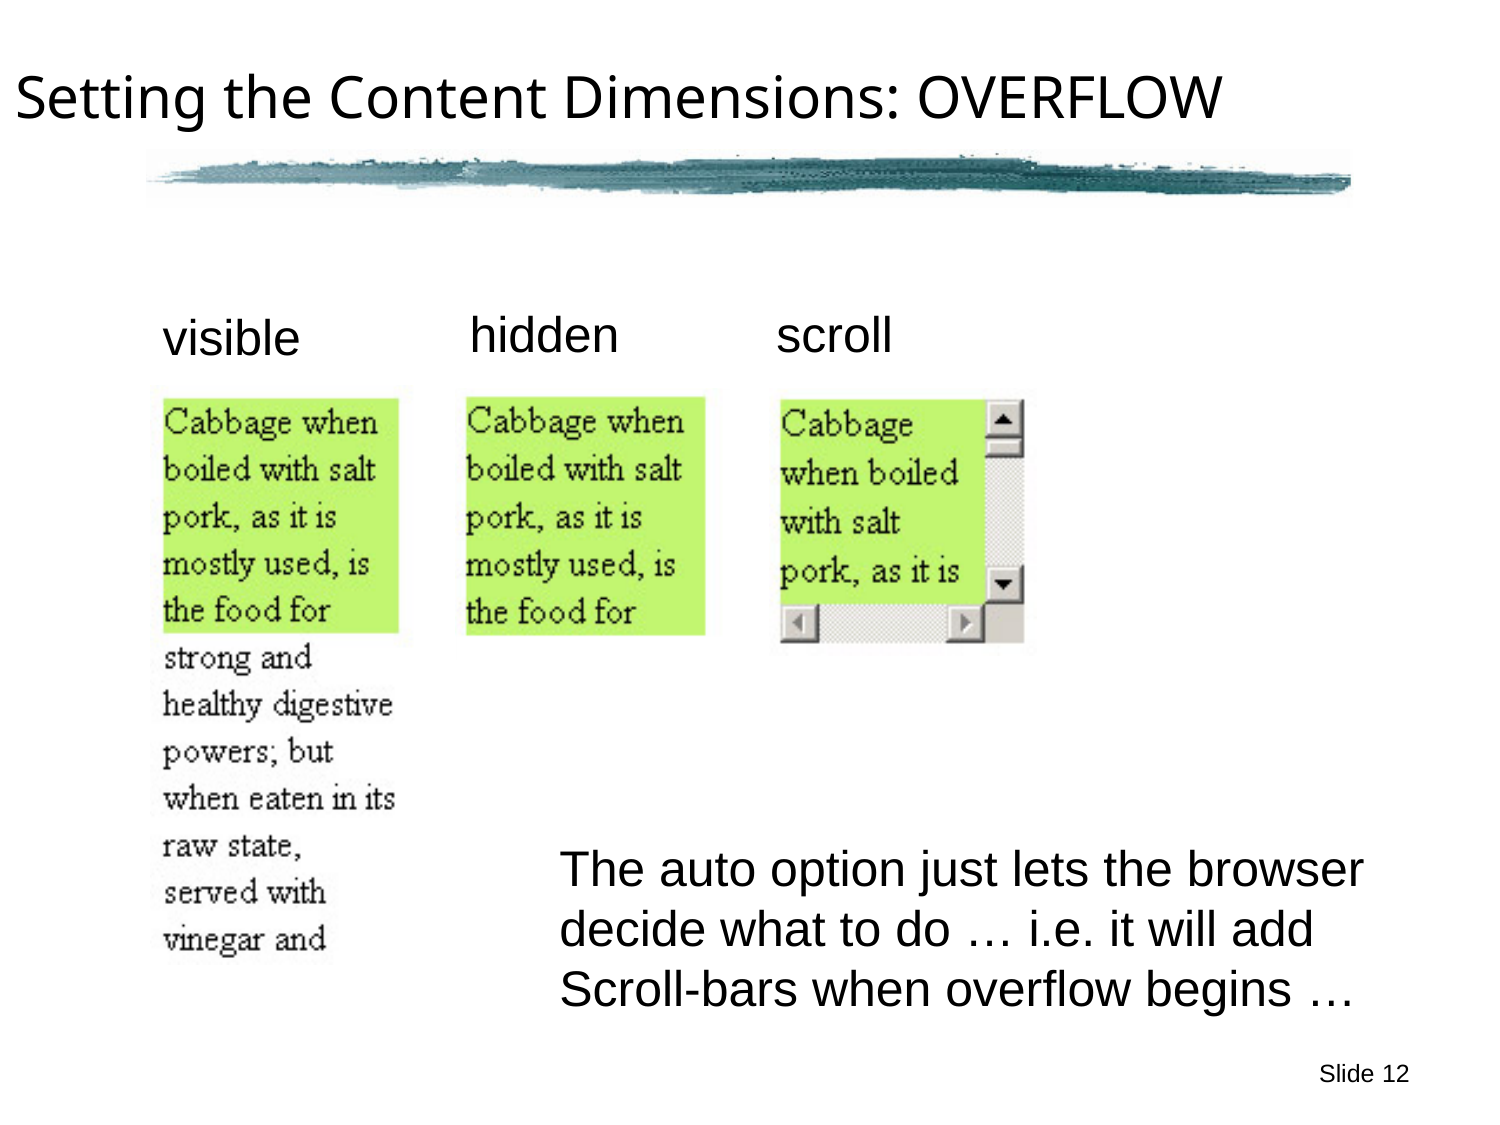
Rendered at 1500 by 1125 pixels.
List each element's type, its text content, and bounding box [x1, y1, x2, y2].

text_box visible [147, 297, 317, 373]
picture [150, 385, 423, 965]
picture [146, 149, 1354, 208]
text_box hidden [454, 294, 635, 370]
text_box scroll [761, 294, 908, 370]
text_box The auto option just lets the browser decide what to do … i.e. it will add Scroll-bars when overflow begins … [544, 829, 1381, 1025]
slide_number Slide 12 [1074, 1042, 1425, 1103]
picture [769, 388, 1037, 656]
picture [454, 387, 730, 661]
title Setting the Content Dimensions: OVERFLOW [0, 37, 1500, 138]
